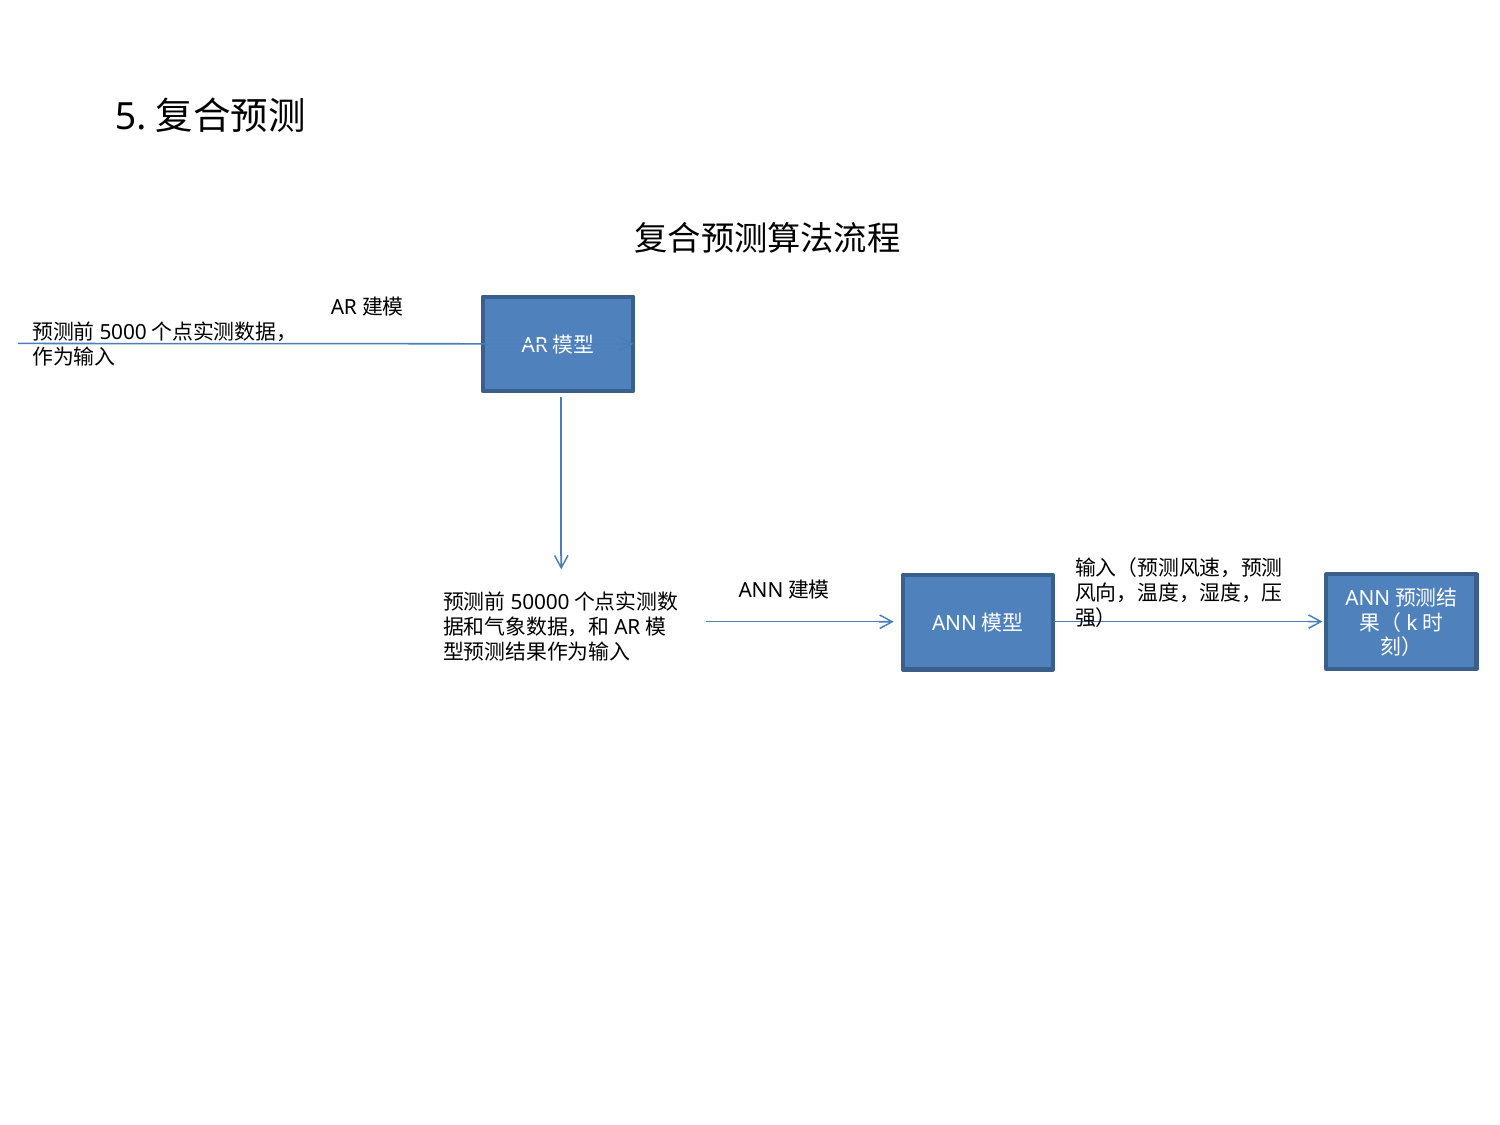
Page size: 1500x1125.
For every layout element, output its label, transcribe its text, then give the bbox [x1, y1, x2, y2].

text_box 5.复合预测 [100, 84, 420, 145]
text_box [17, 209, 1477, 673]
